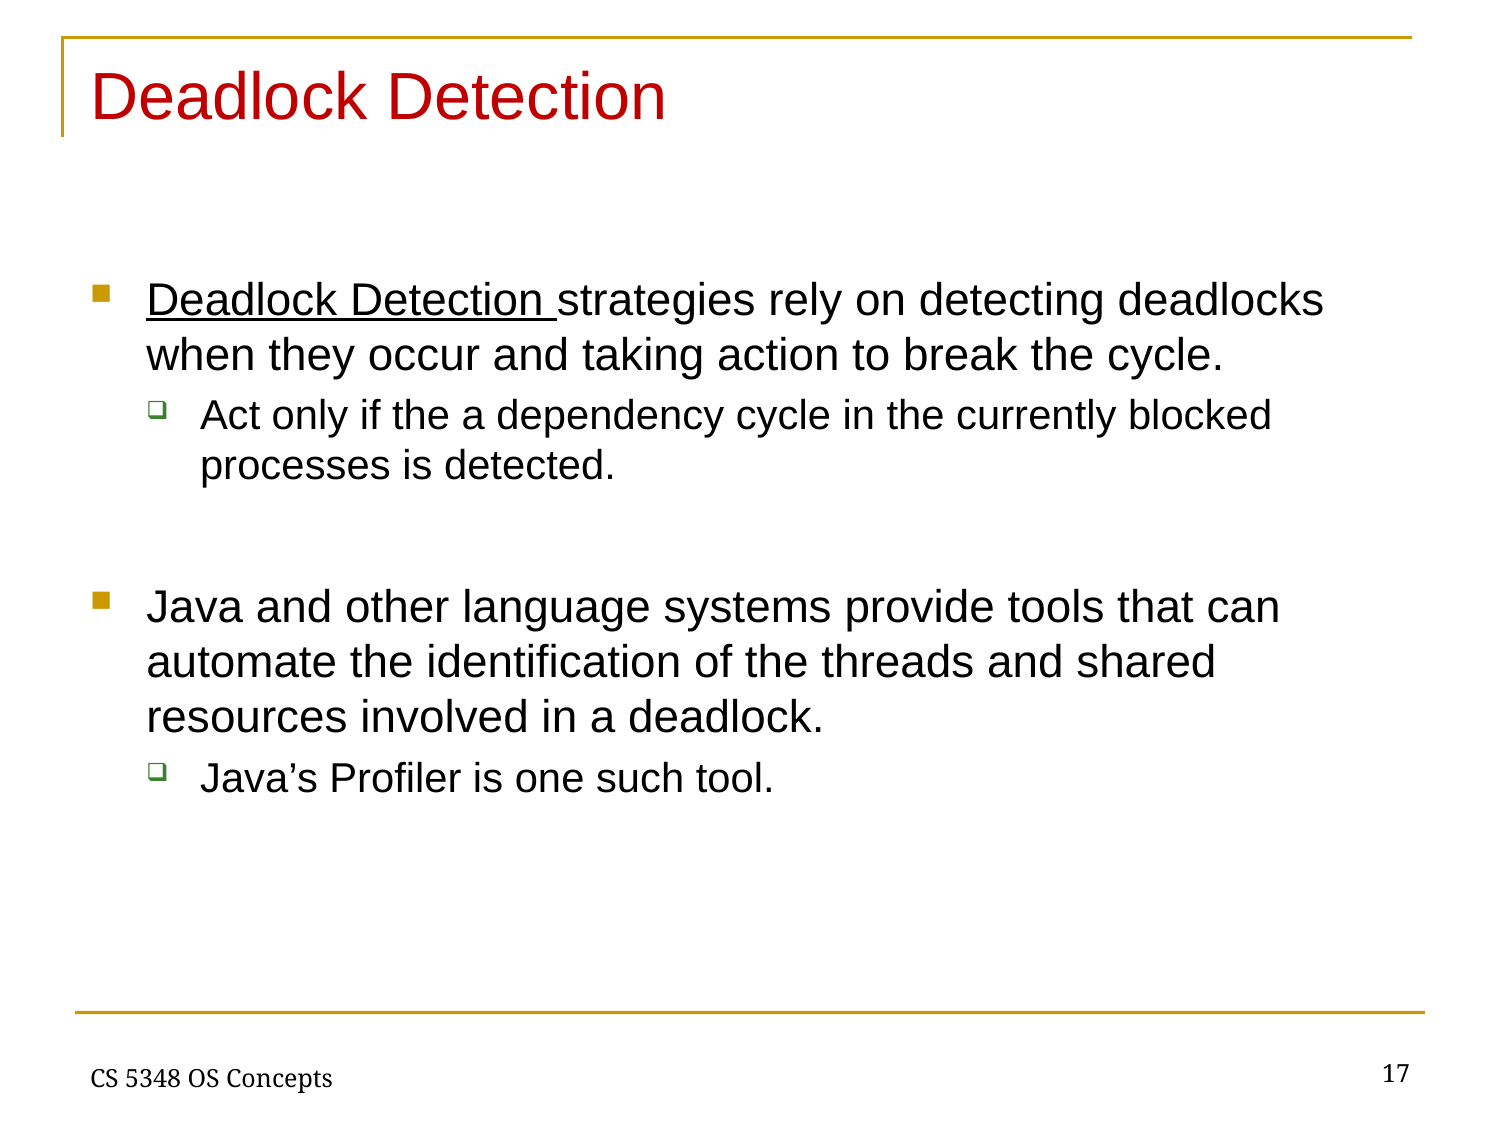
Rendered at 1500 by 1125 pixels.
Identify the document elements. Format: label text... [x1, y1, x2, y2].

slide_number CS 5348 OS Concepts [75, 1025, 475, 1100]
slide_number 17 [1074, 1024, 1425, 1100]
title Deadlock Detection [75, 45, 1425, 233]
list Deadlock Detection strategies rely on detecting deadlocks when they occur and taking action to break the cycle. Act only if the a dependency cycle in the currently blocked processes is detected. Java and other language systems provide tools that can automate the identification of the threads and shared resources involved in a deadlock. Java’s Profiler is one such tool. [75, 262, 1425, 1006]
